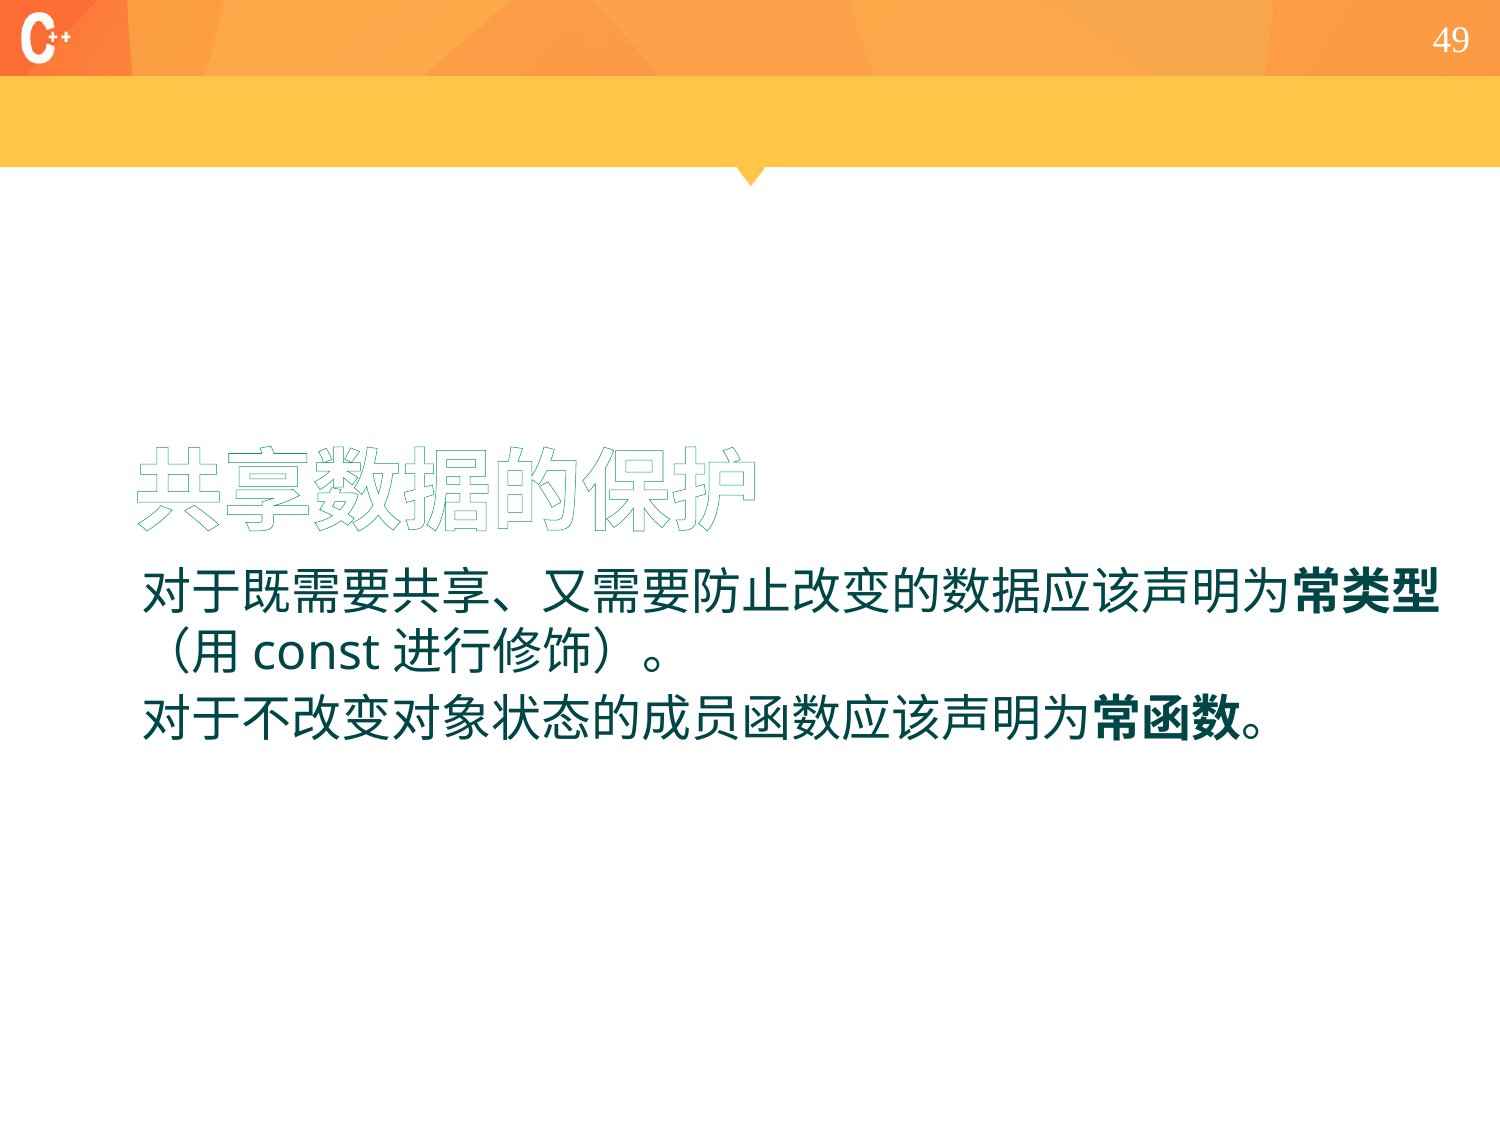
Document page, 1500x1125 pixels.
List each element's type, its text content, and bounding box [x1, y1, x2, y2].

slide_number 49 [1147, 7, 1486, 68]
list 对于既需要共享、又需要防止改变的数据应该声明为常类型（用const进行修饰）。 对于不改变对象状态的成员函数应该声明为常函数。 [118, 552, 1459, 800]
picture [0, 0, 1500, 1125]
title 共享数据的保护 [118, 324, 1394, 549]
